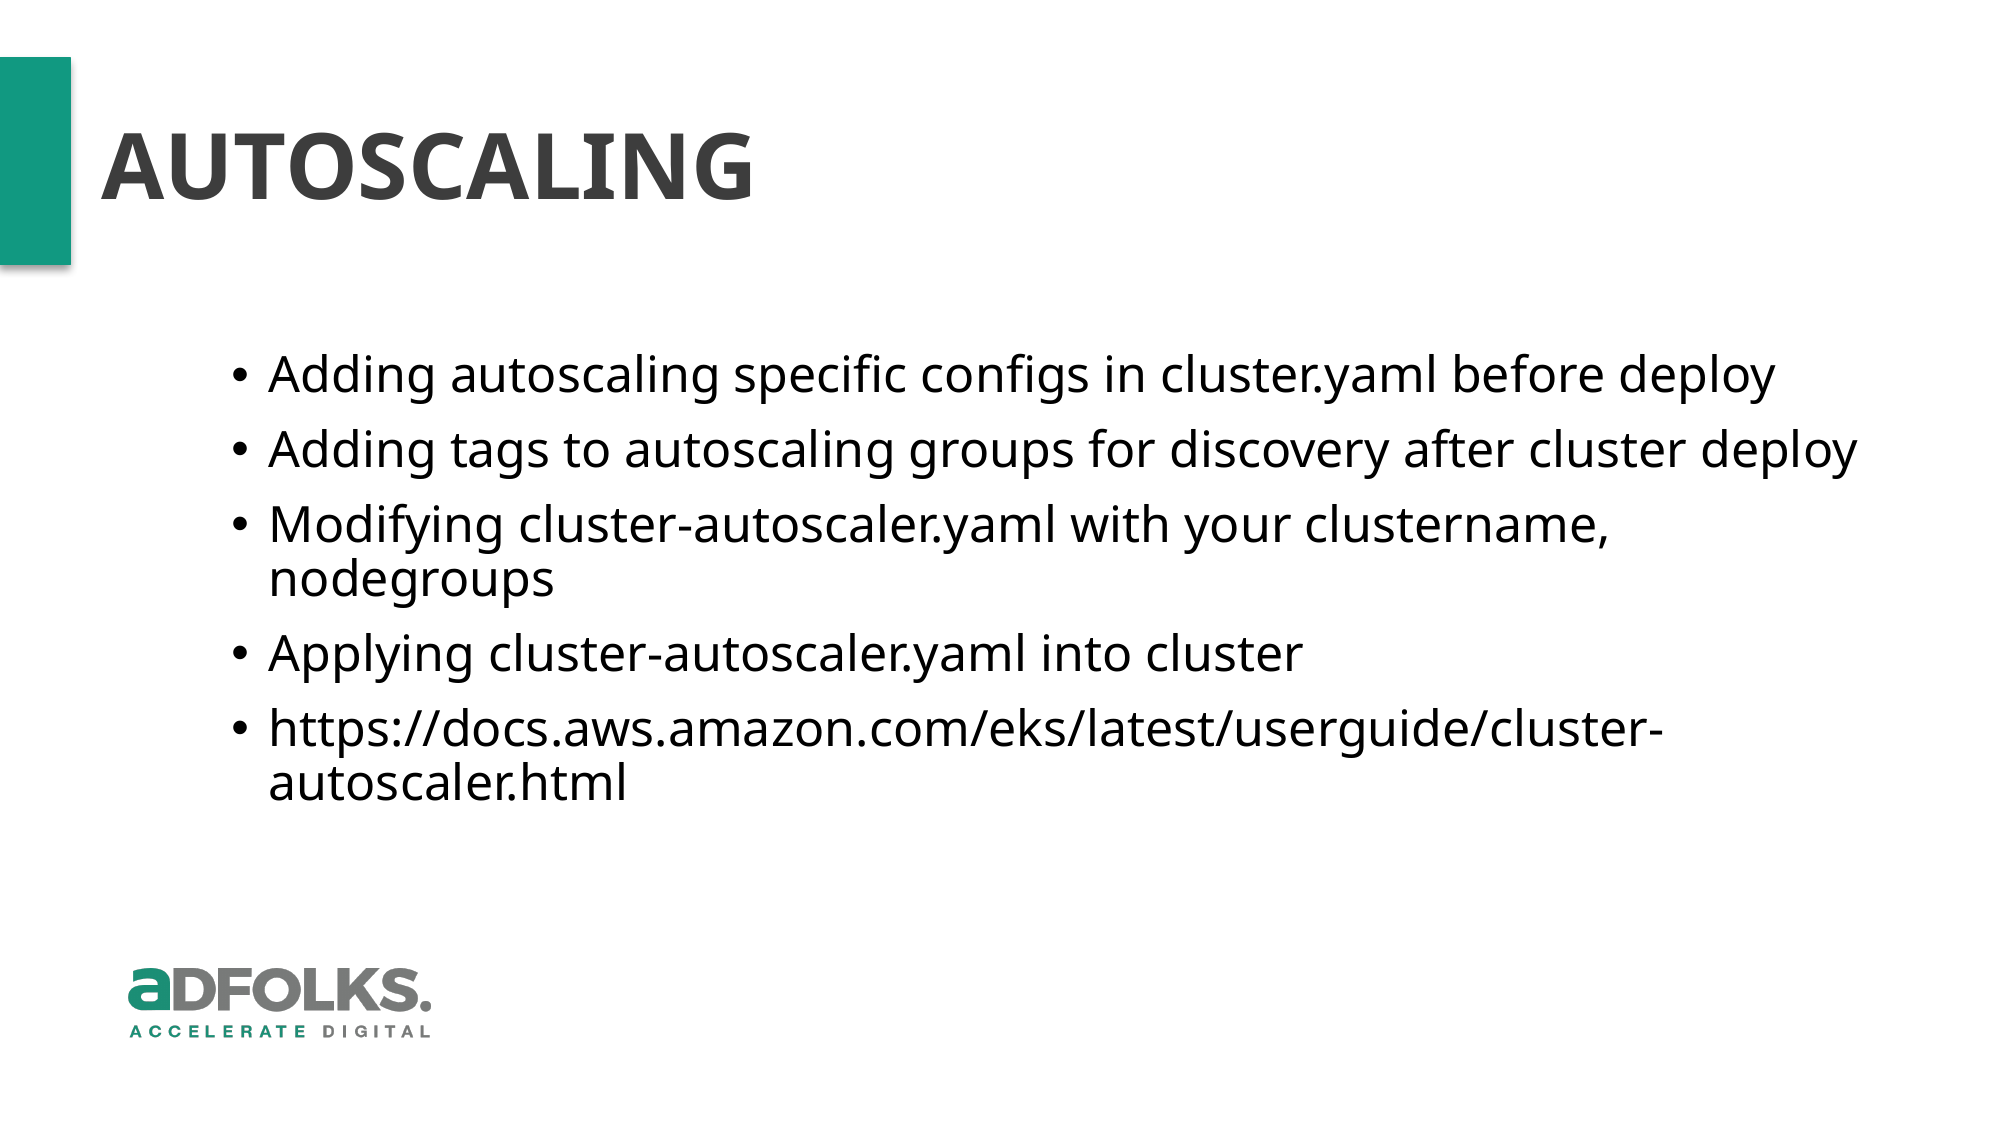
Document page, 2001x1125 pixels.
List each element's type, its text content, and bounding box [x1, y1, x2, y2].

text_box AUTOSCALING [100, 103, 1847, 292]
picture [88, 925, 471, 1080]
text_box [0, 57, 71, 265]
list Adding autoscaling specific configs in cluster.yaml before deploy Adding tags to autoscaling groups for discovery after cluster deploy Modifying cluster-autoscaler.yaml with your clustername, nodegroups Applying cluster-autoscaler.yaml into cluster https://docs.aws.amazon.com/eks/latest/userguide/cluster-autoscaler.html [216, 342, 1888, 857]
